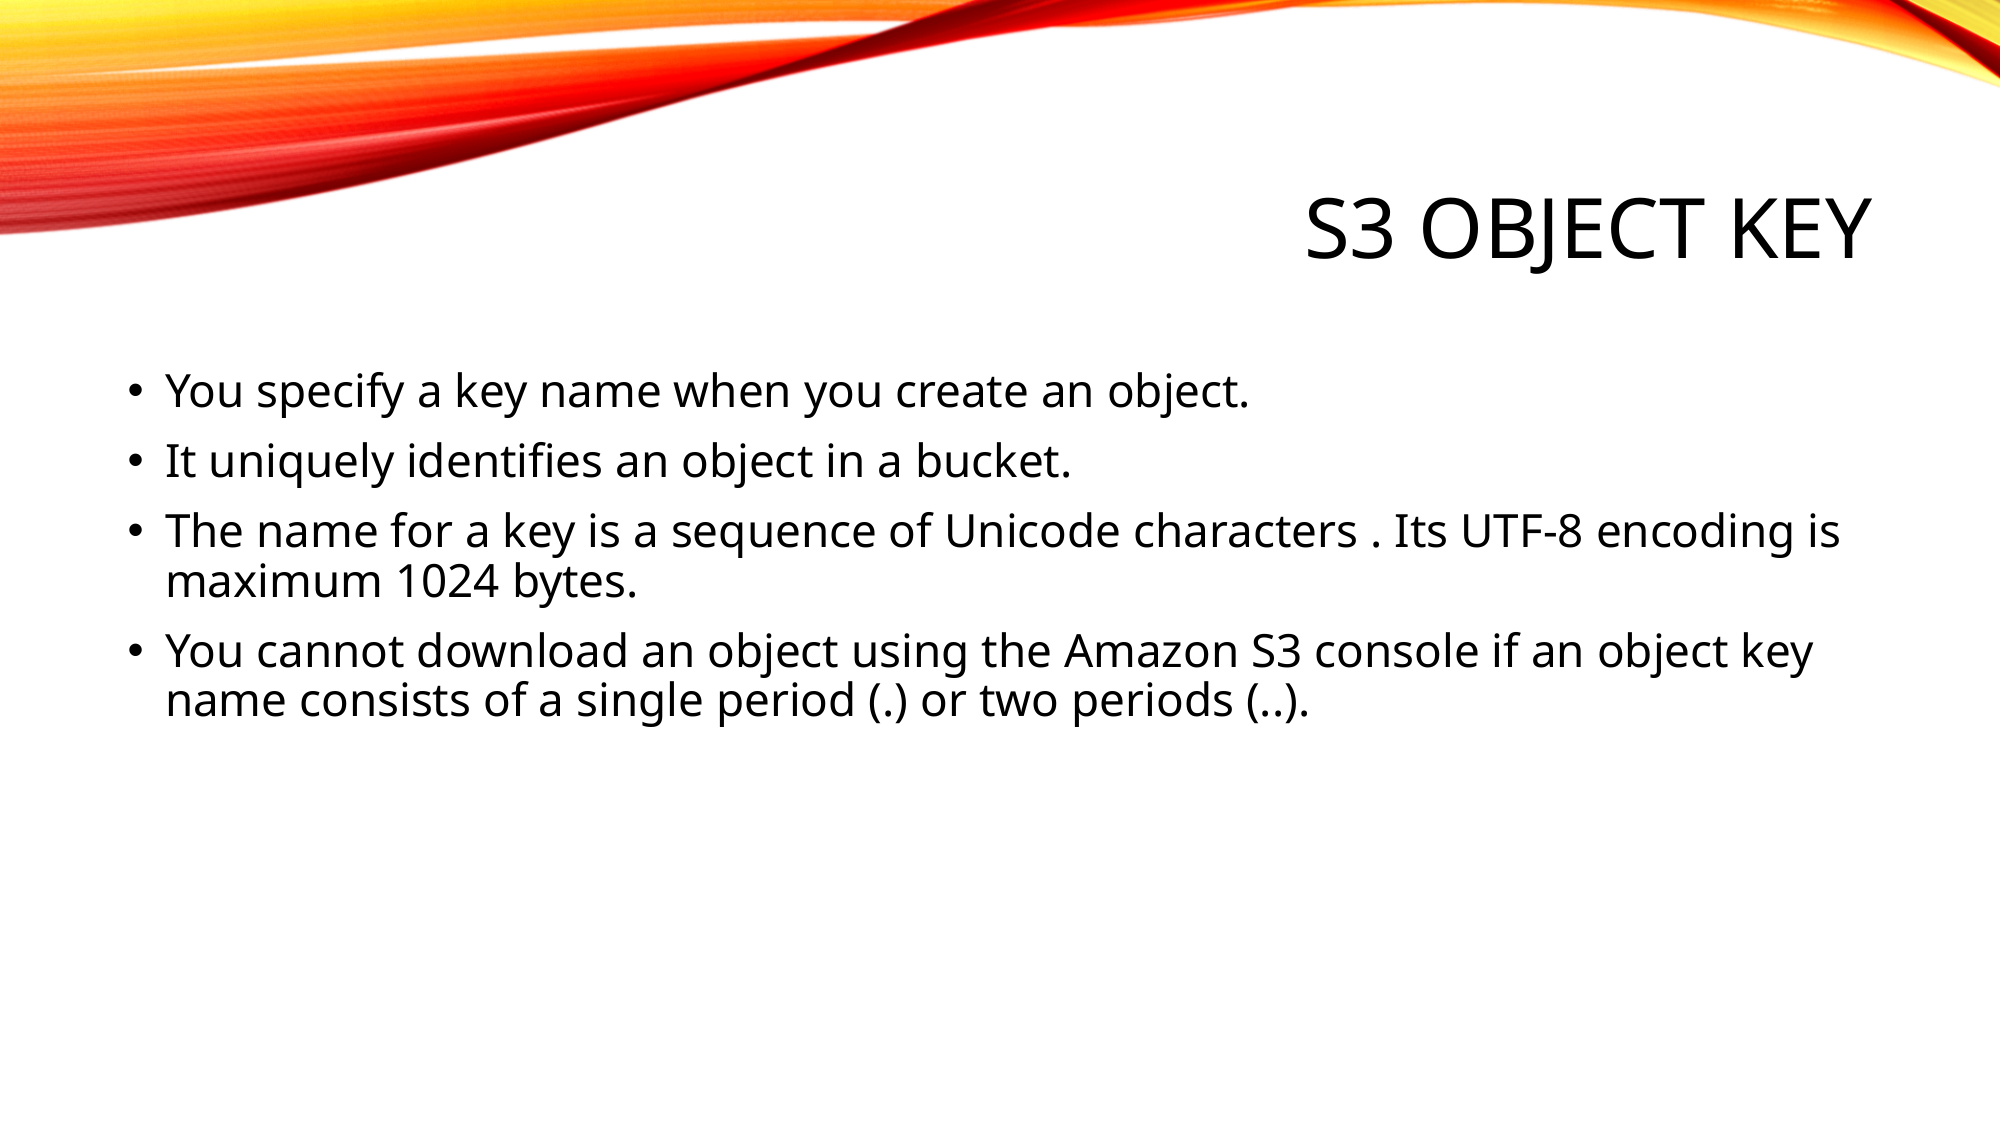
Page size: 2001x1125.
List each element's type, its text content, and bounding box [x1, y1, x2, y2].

picture [0, 0, 2000, 237]
title S3 Object Key [474, 125, 1888, 338]
list You specify a key name when you create an object. It uniquely identifies an object in a bucket. The name for a key is a sequence of Unicode characters . Its UTF-8 encoding is maximum 1024 bytes. You cannot download an object using the Amazon S3 console if an object key name consists of a single period (.) or two periods (..). [112, 360, 1888, 1021]
